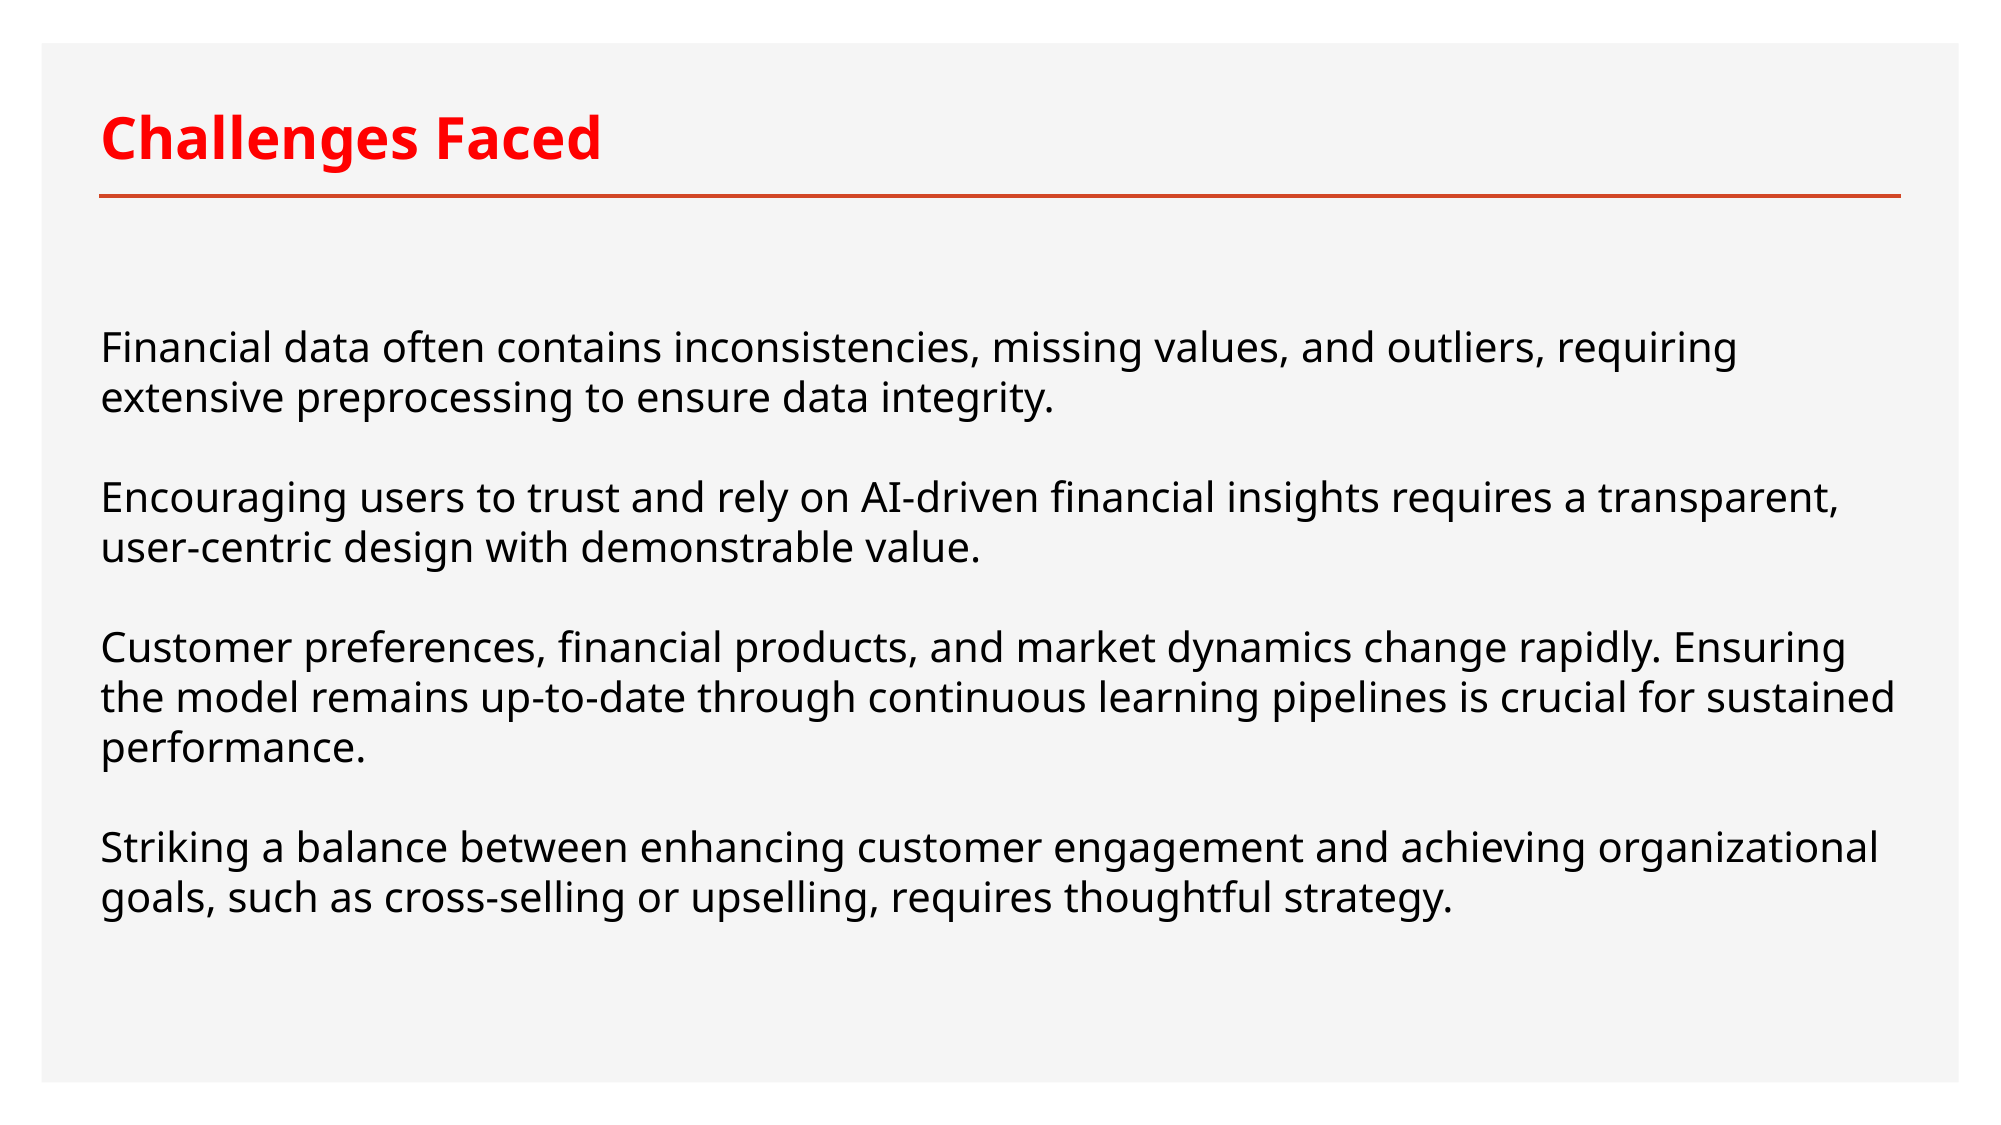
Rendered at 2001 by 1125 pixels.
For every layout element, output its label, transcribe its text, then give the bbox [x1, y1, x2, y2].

title Challenges Faced [85, 73, 1214, 179]
list Financial data often contains inconsistencies, missing values, and outliers, requiring extensive preprocessing to ensure data integrity. Encouraging users to trust and rely on AI-driven financial insights requires a transparent, user-centric design with demonstrable value. Customer preferences, financial products, and market dynamics change rapidly. Ensuring the model remains up-to-date through continuous learning pipelines is crucial for sustained performance. Striking a balance between enhancing customer engagement and achieving organizational goals, such as cross-selling or upselling, requires thoughtful strategy. [85, 294, 1922, 948]
